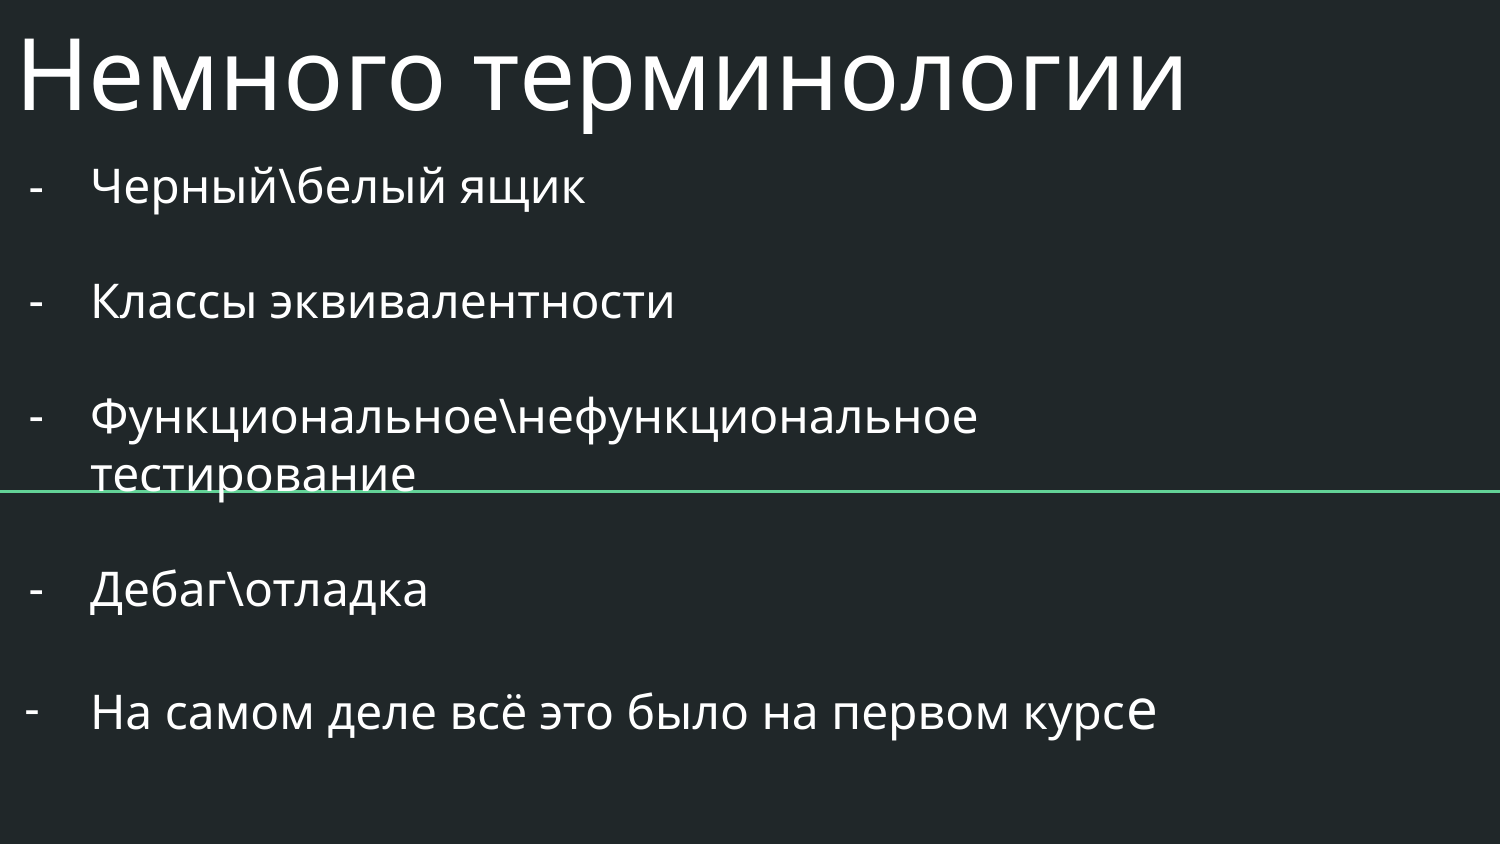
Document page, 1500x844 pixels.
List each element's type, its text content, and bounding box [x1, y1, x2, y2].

title Немного терминологии [0, 4, 1333, 140]
subtitle Черный\белый ящик Классы эквивалентности Функциональное\нефункциональное тестирование Дебаг\отладка На самом деле всё это было на первом курсе [0, 140, 1333, 245]
